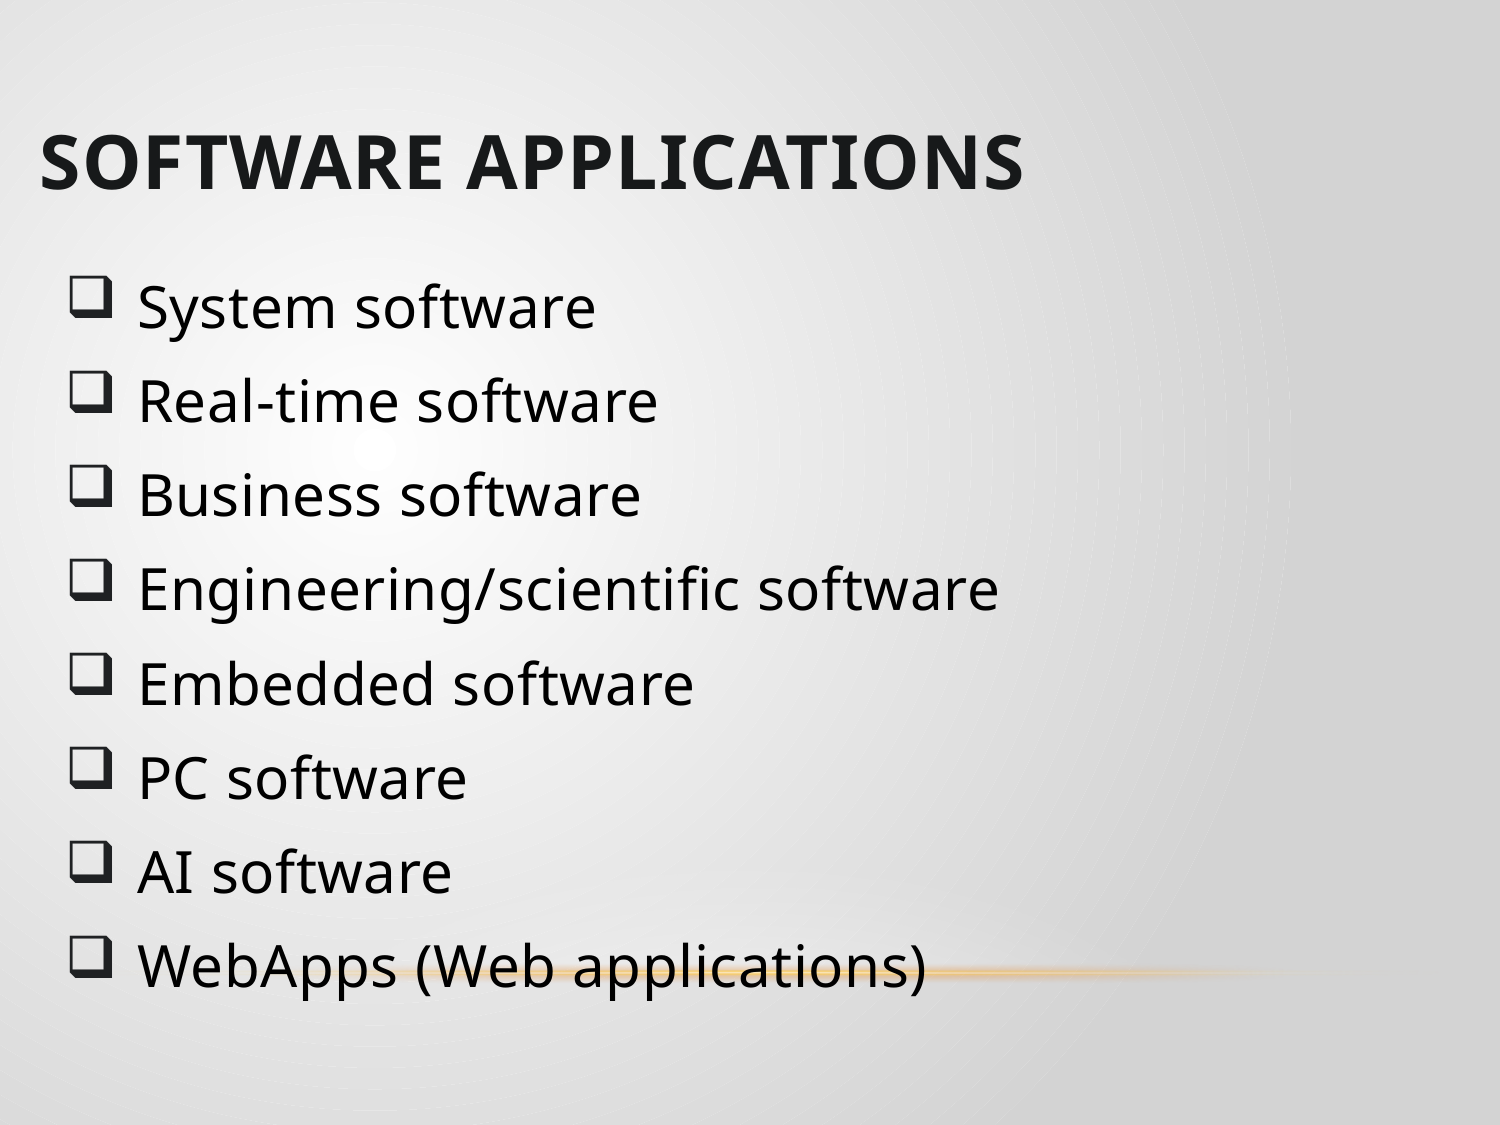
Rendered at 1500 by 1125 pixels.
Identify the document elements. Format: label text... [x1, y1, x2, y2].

title Software Applications [24, 24, 1325, 213]
list System software Real-time software Business software Engineering/scientific software Embedded software PC software AI software WebApps (Web applications) [50, 262, 1400, 1063]
picture [0, 0, 1500, 1125]
